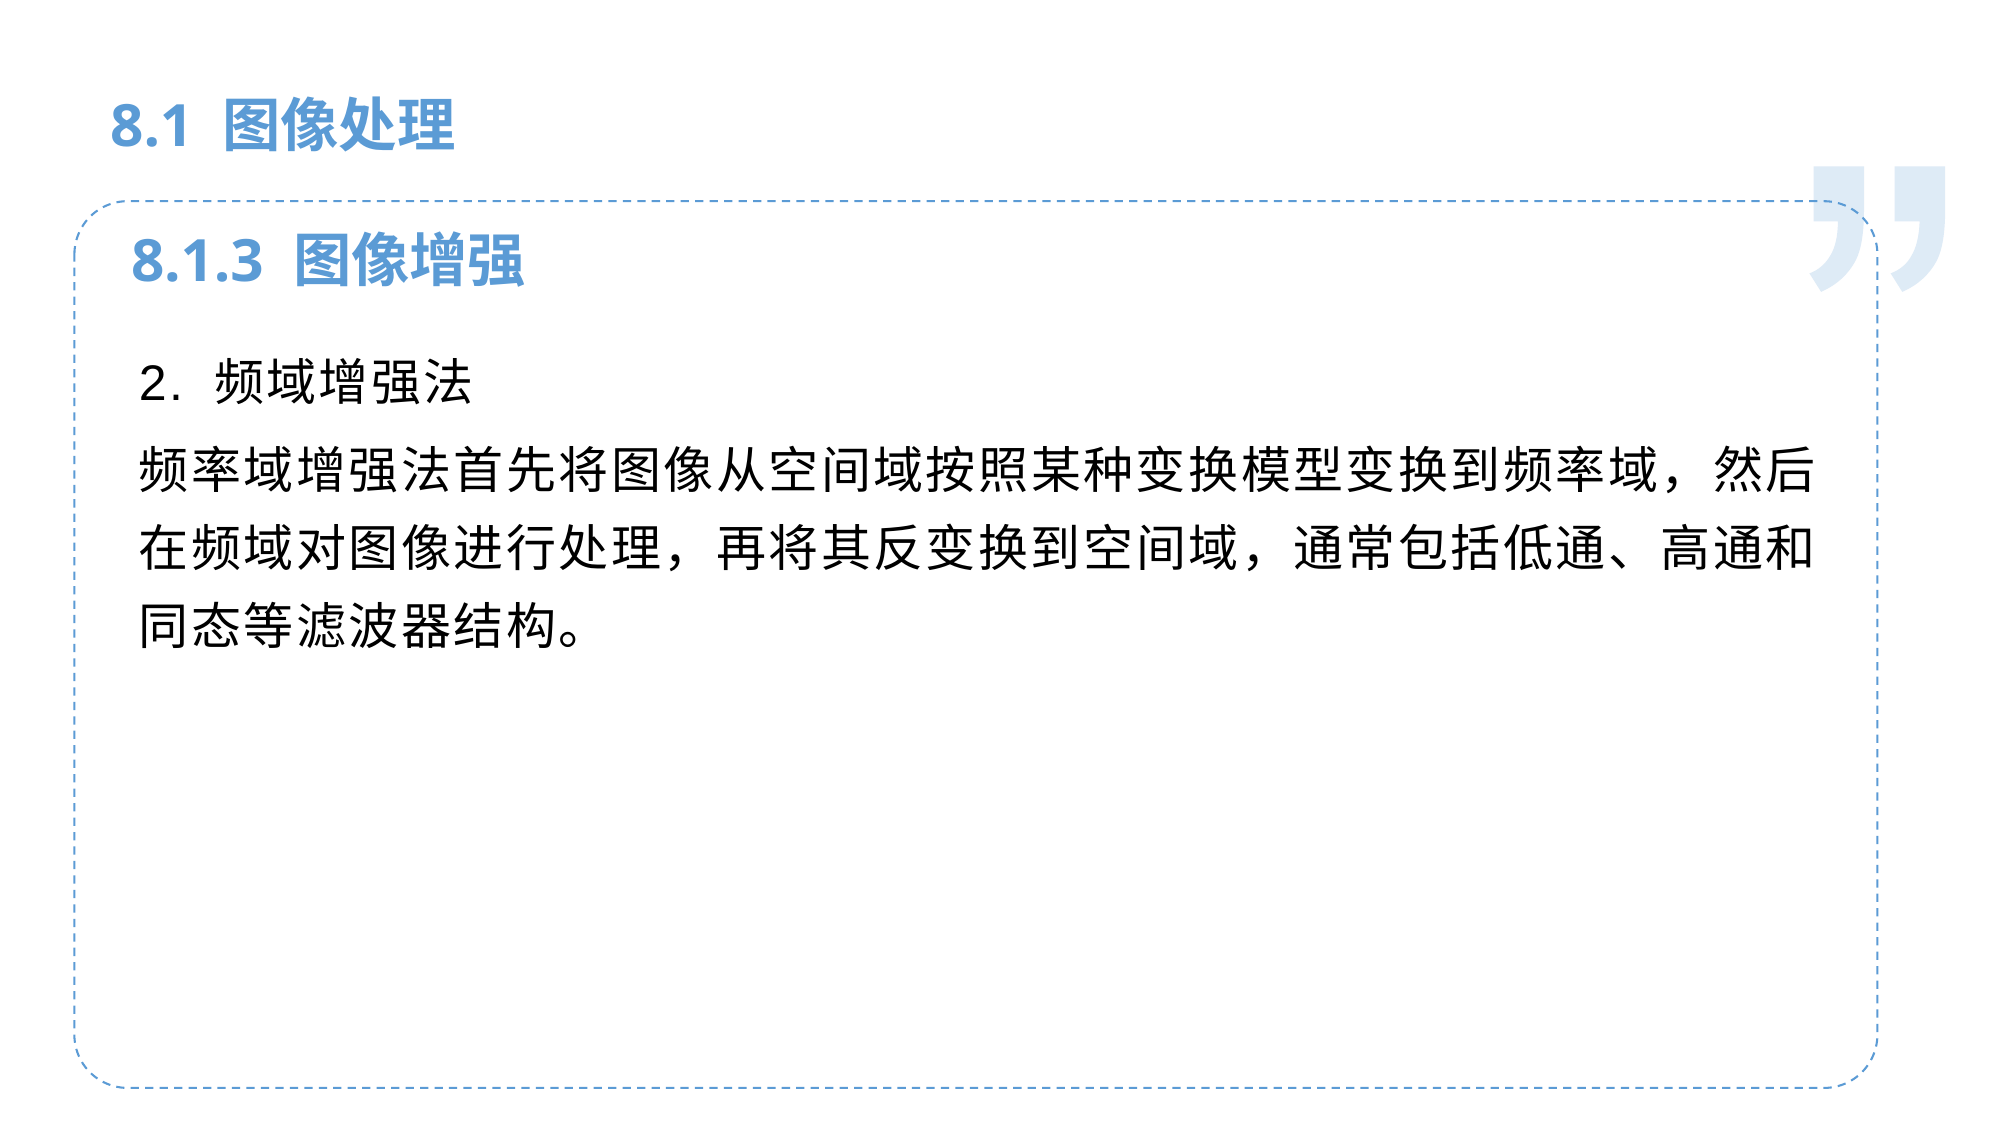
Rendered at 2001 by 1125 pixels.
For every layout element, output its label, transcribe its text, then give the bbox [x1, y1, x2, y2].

text_box [1813, 166, 1865, 216]
text_box 8.1.3 图像增强 [120, 213, 926, 302]
text_box [1890, 166, 1946, 292]
text_box 8.1 图像处理 [99, 78, 905, 167]
text_box [73, 200, 1879, 1089]
